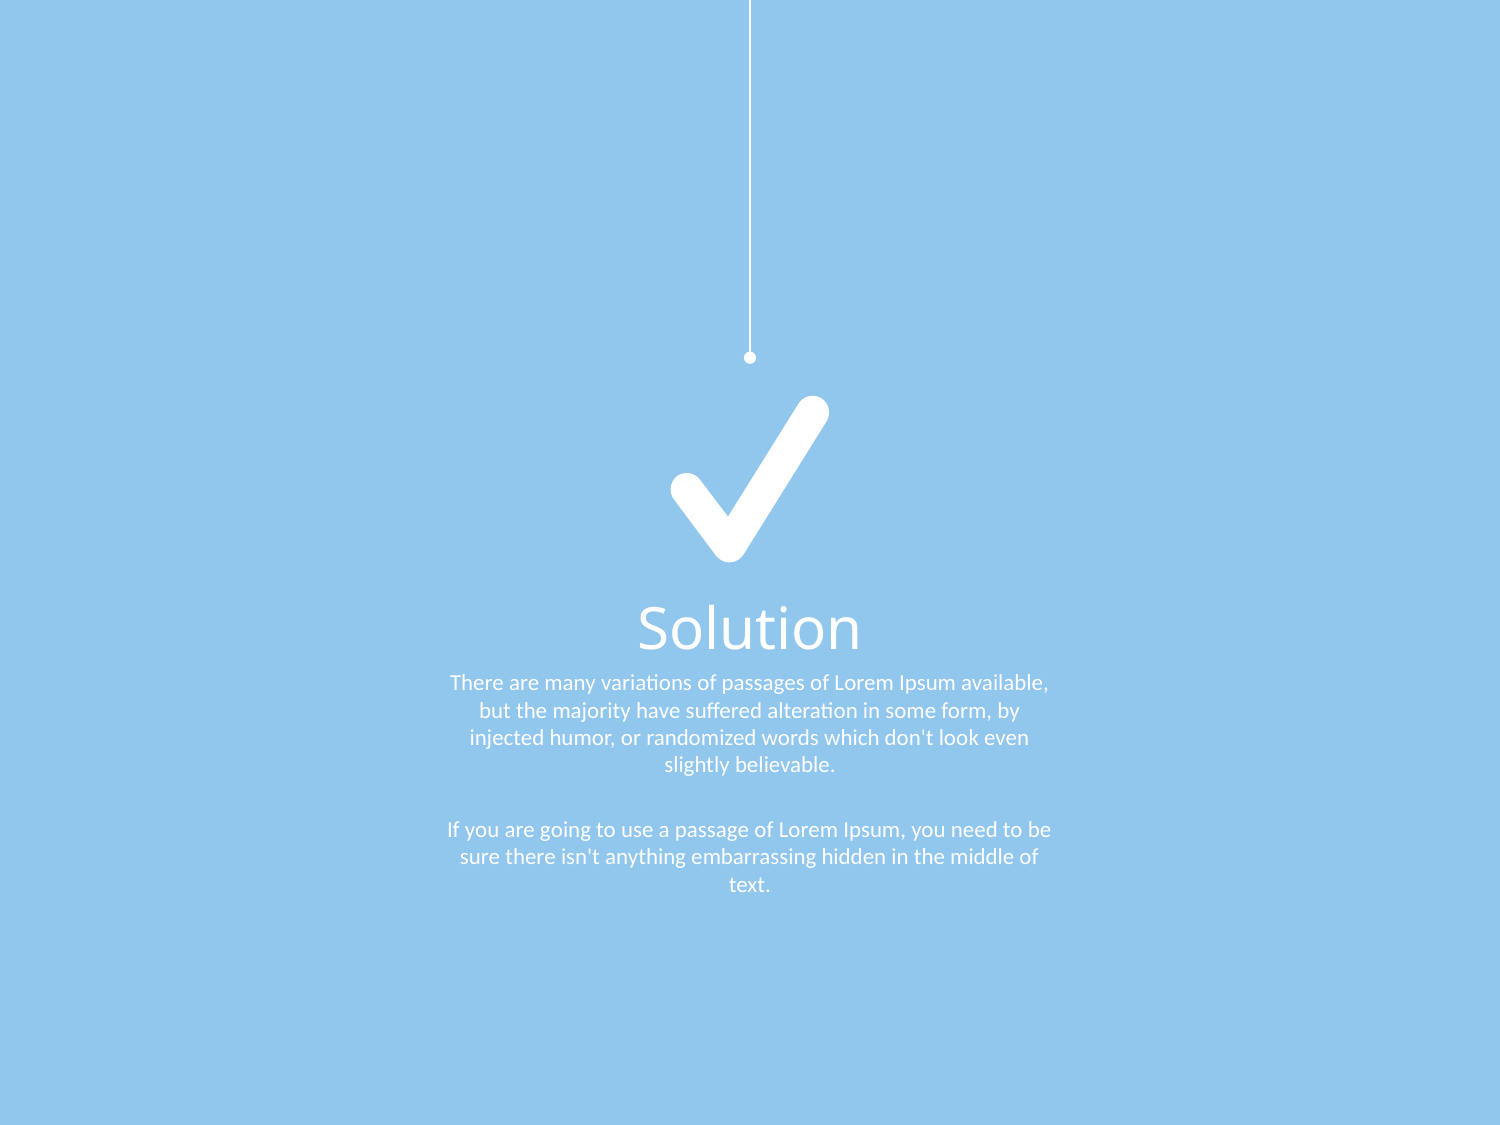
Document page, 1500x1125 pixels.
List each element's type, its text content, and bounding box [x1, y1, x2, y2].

text_box [670, 395, 829, 563]
text_box Solution [513, 578, 987, 675]
text_box There are many variations of passages of Lorem Ipsum available, but the majority have suffered alteration in some form, by injected humor, or randomized words which don't look even slightly believable. If you are going to use a passage of Lorem Ipsum, you need to be sure there isn't anything embarrassing hidden in the middle of text. [426, 660, 1074, 858]
